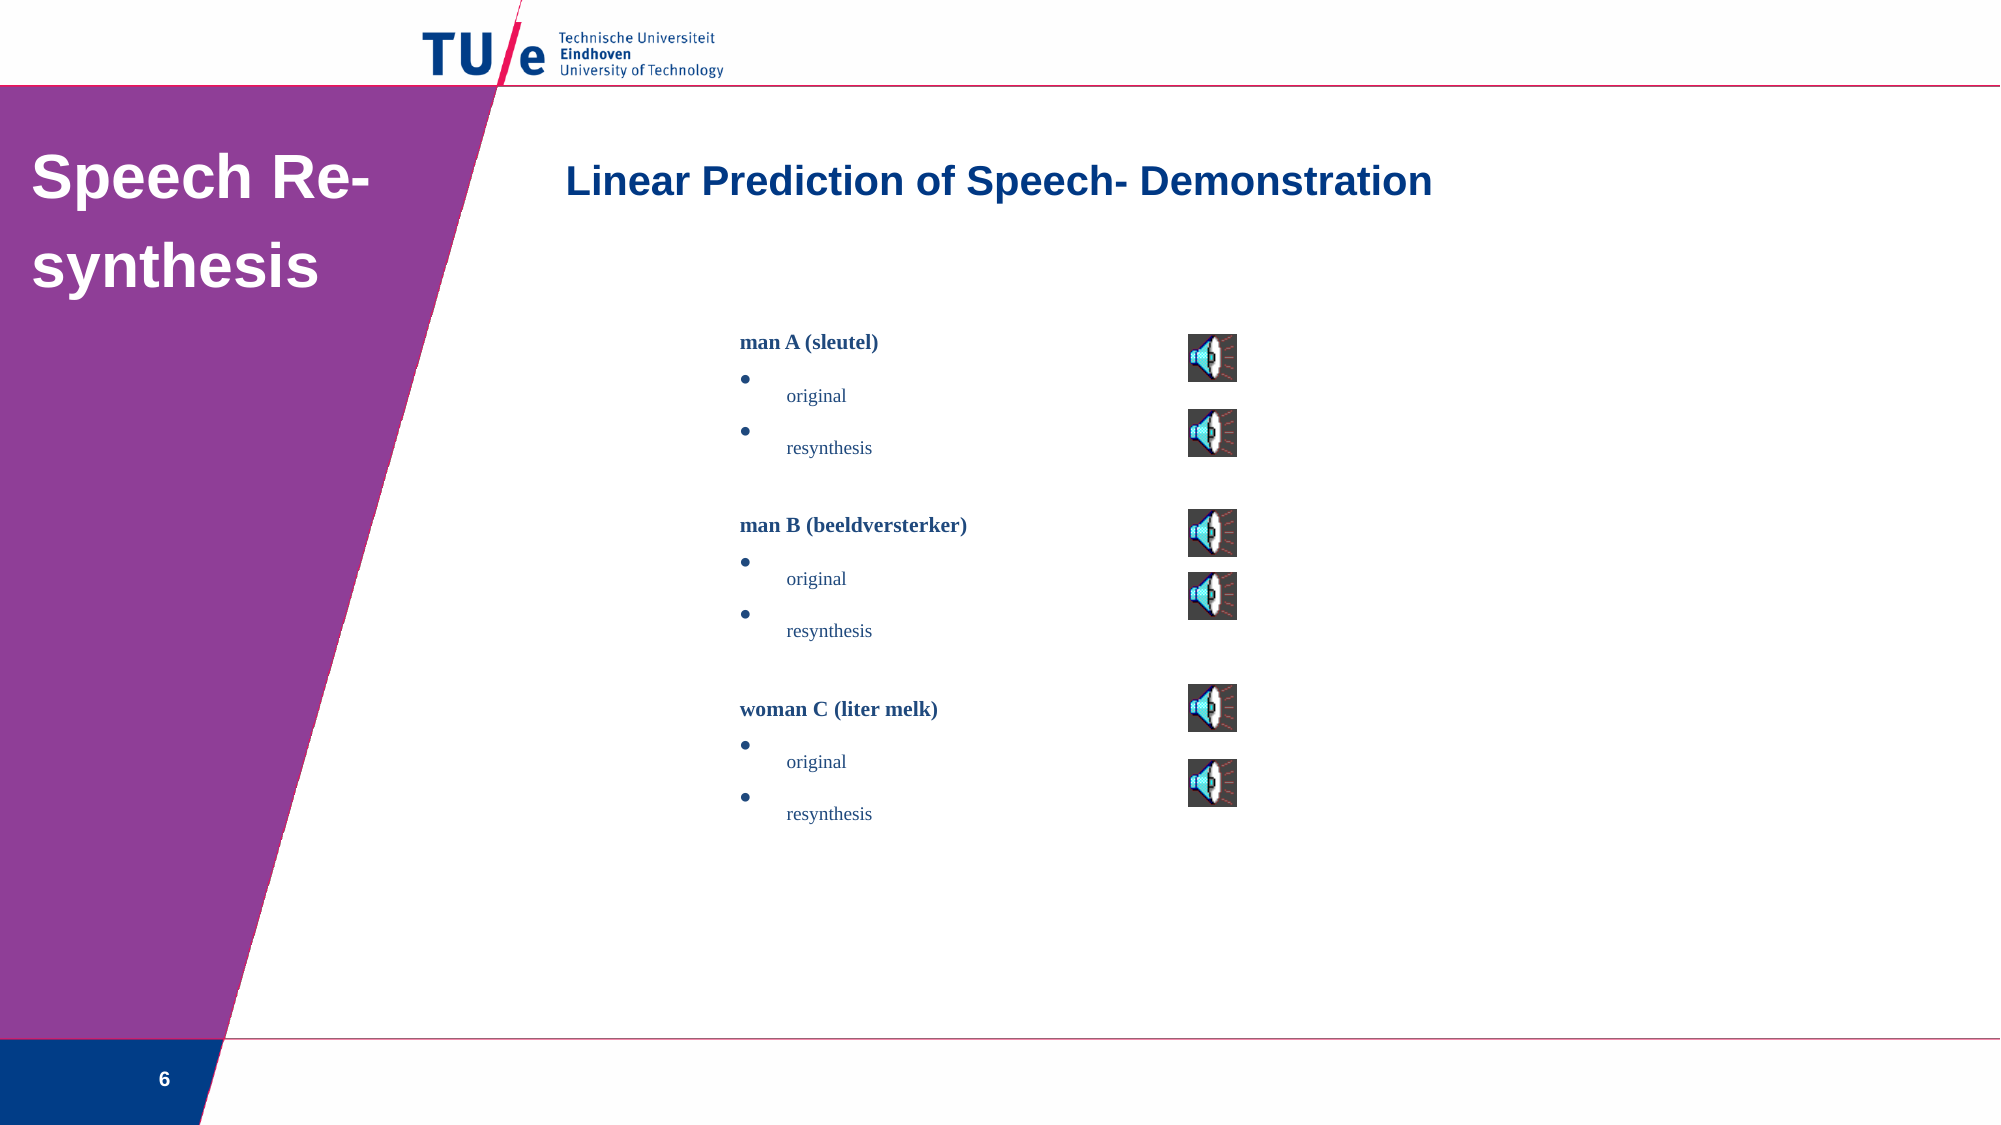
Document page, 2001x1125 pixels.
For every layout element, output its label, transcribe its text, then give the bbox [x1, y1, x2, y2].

picture [0, 0, 2000, 1125]
slide_number 6 [152, 1065, 189, 1125]
text_box man A (sleutel) original resynthesis man B (beeldversterker) original resynthesis woman C (liter melk) original resynthesis [649, 275, 1564, 927]
text_box Linear Prediction of Speech- Demonstration [563, 145, 1864, 205]
title Speech Re-synthesis [29, 120, 458, 311]
